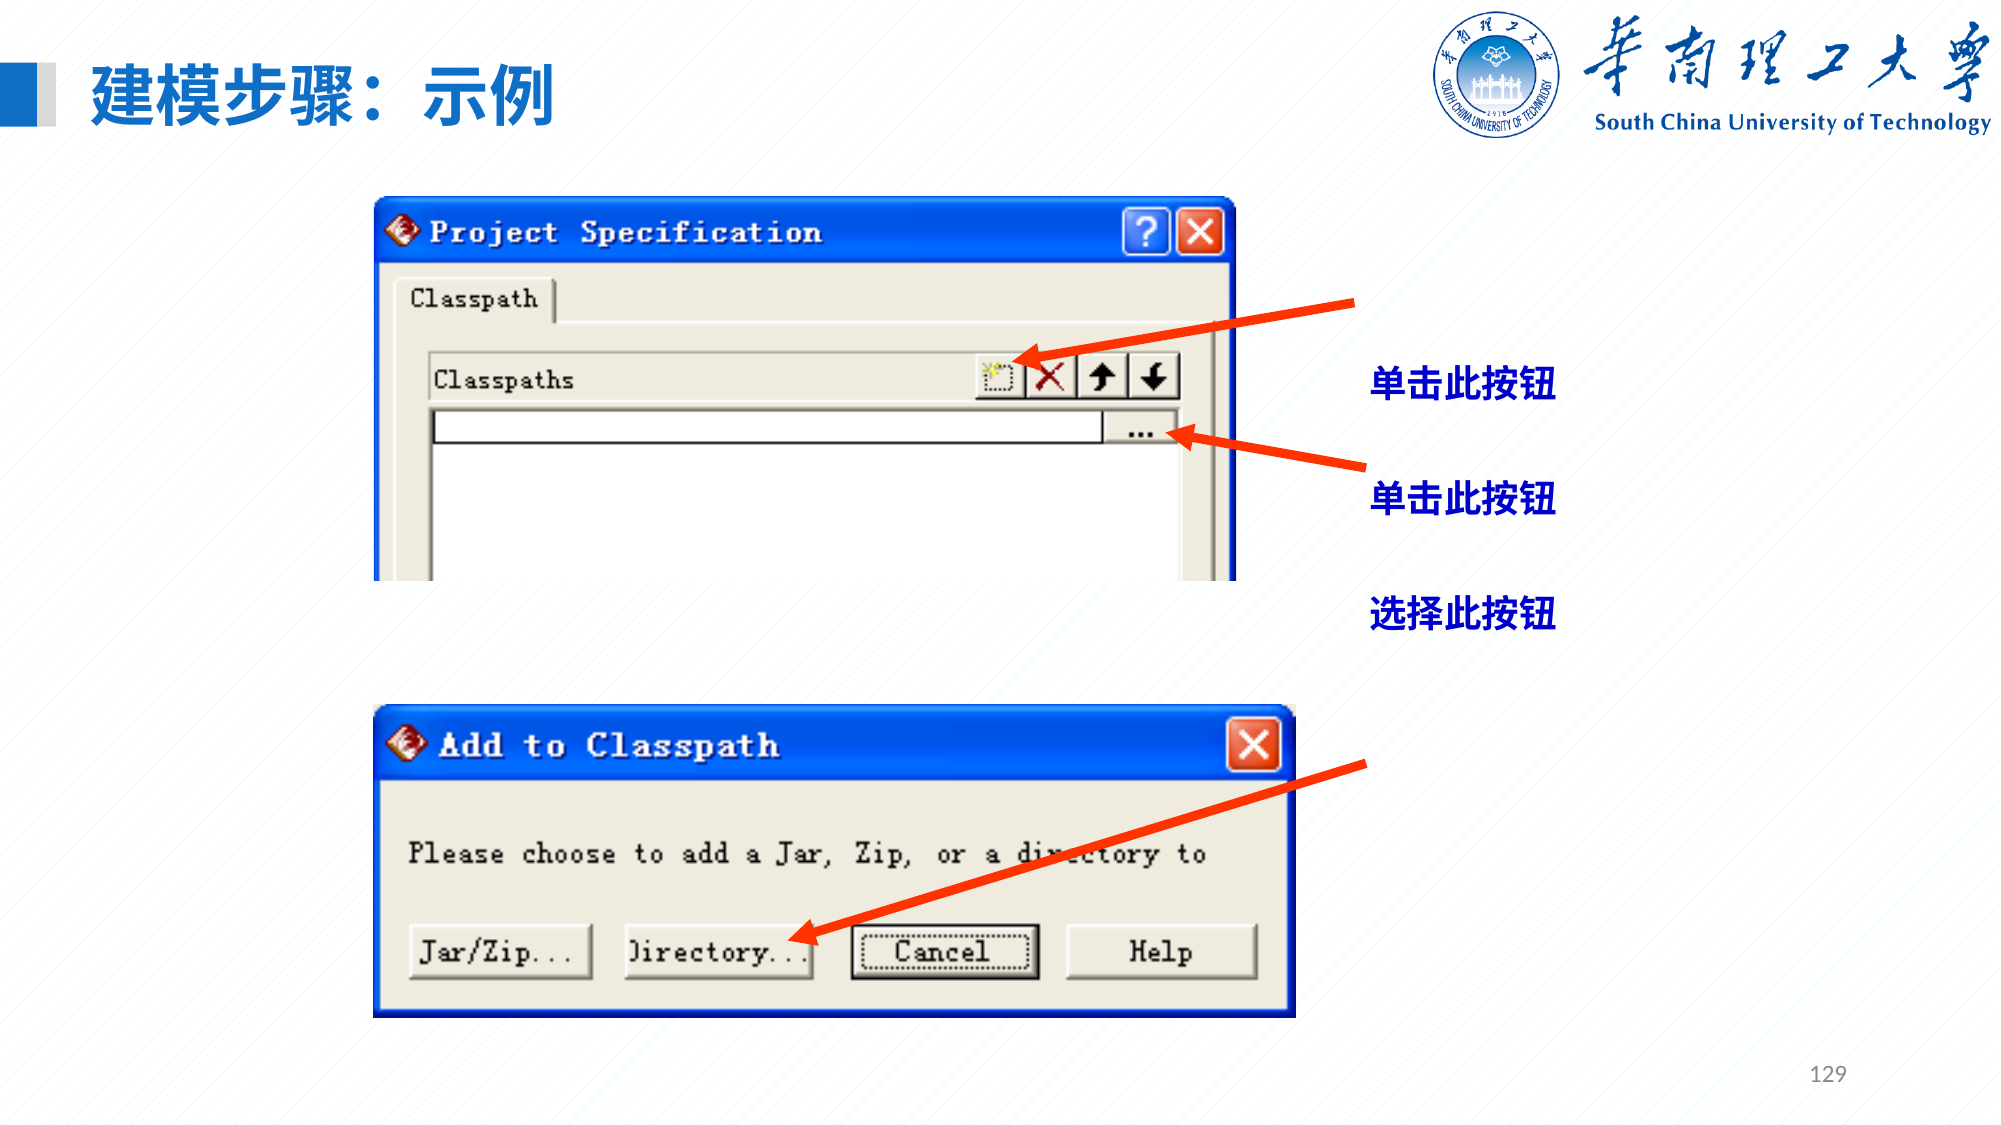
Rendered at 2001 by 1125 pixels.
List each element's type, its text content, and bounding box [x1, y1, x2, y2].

text_box 单击此按钮 单击此按钮 选择此按钮 [1354, 352, 1721, 643]
picture [373, 704, 1296, 1018]
text_box 建模步骤：示例 [74, 46, 1248, 142]
picture [1433, 11, 1991, 138]
slide_number 129 [1412, 1042, 1863, 1103]
picture [373, 196, 1237, 581]
